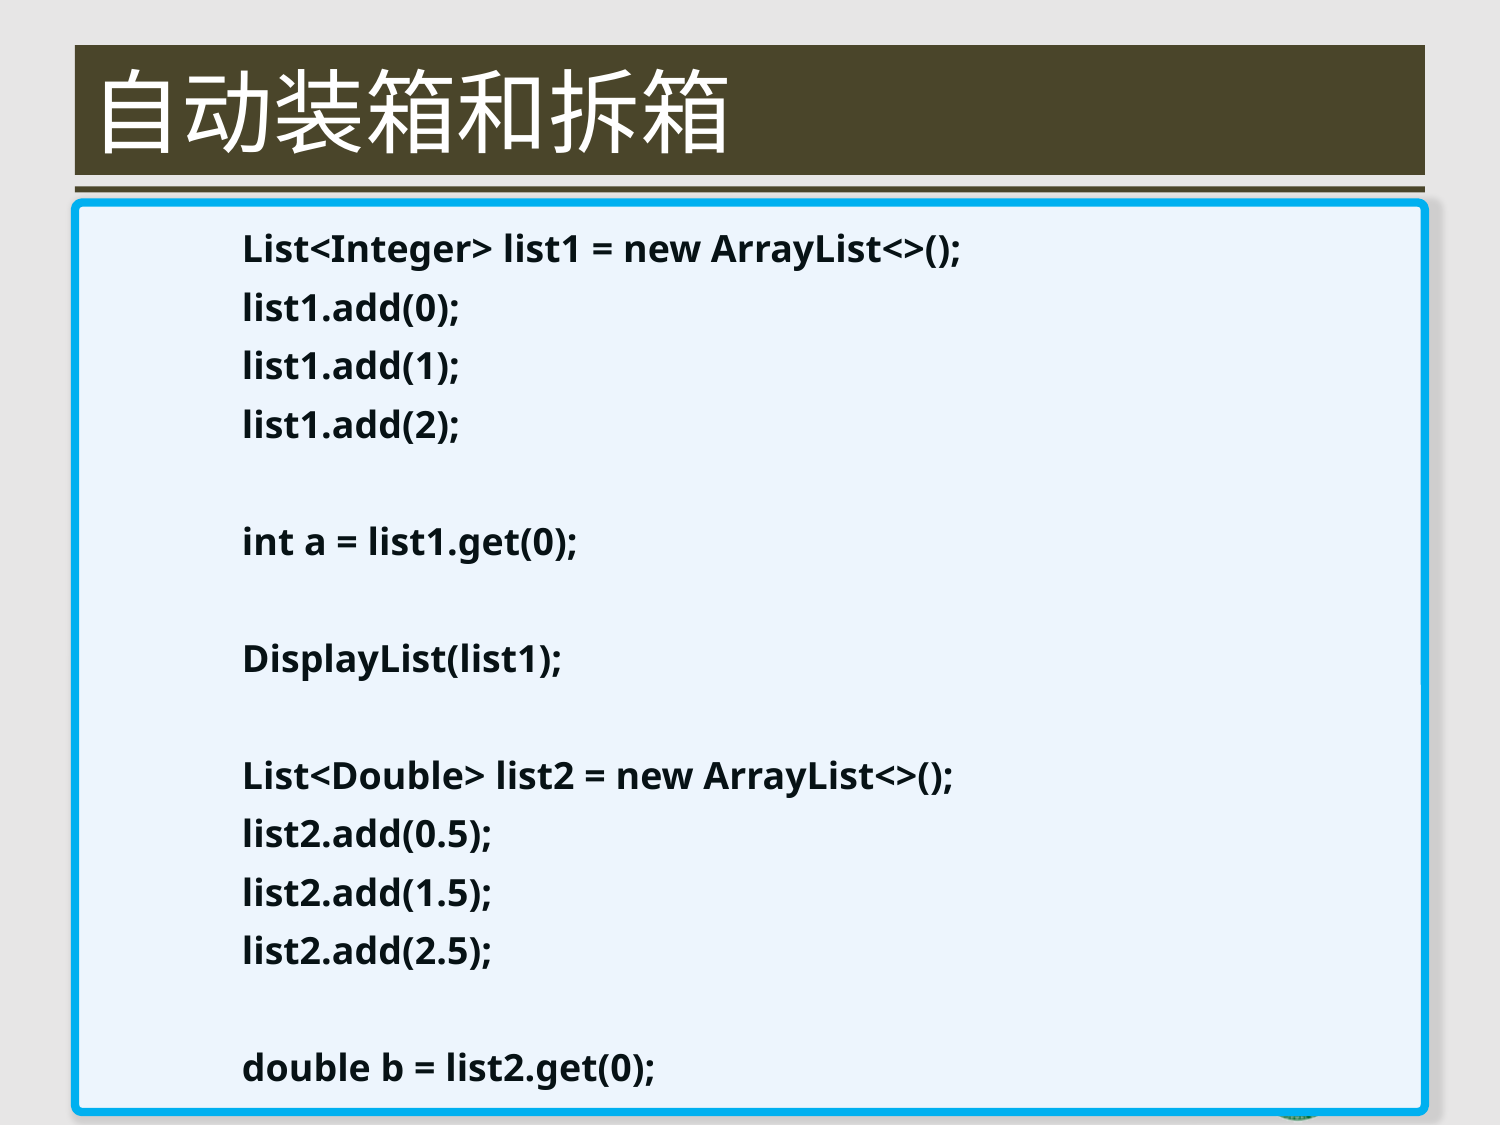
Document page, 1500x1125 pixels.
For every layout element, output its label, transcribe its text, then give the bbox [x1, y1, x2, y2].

title 自动装箱和拆箱 [75, 45, 1425, 175]
text_box List<Integer> list1 = new ArrayList<>(); list1.add(0); list1.add(1); list1.add(2); int a = list1.get(0); DisplayList(list1); List<Double> list2 = new ArrayList<>(); list2.add(0.5); list2.add(1.5); list2.add(2.5); double b = list2.get(0); [74, 202, 1425, 1113]
picture [1250, 1117, 1355, 1124]
